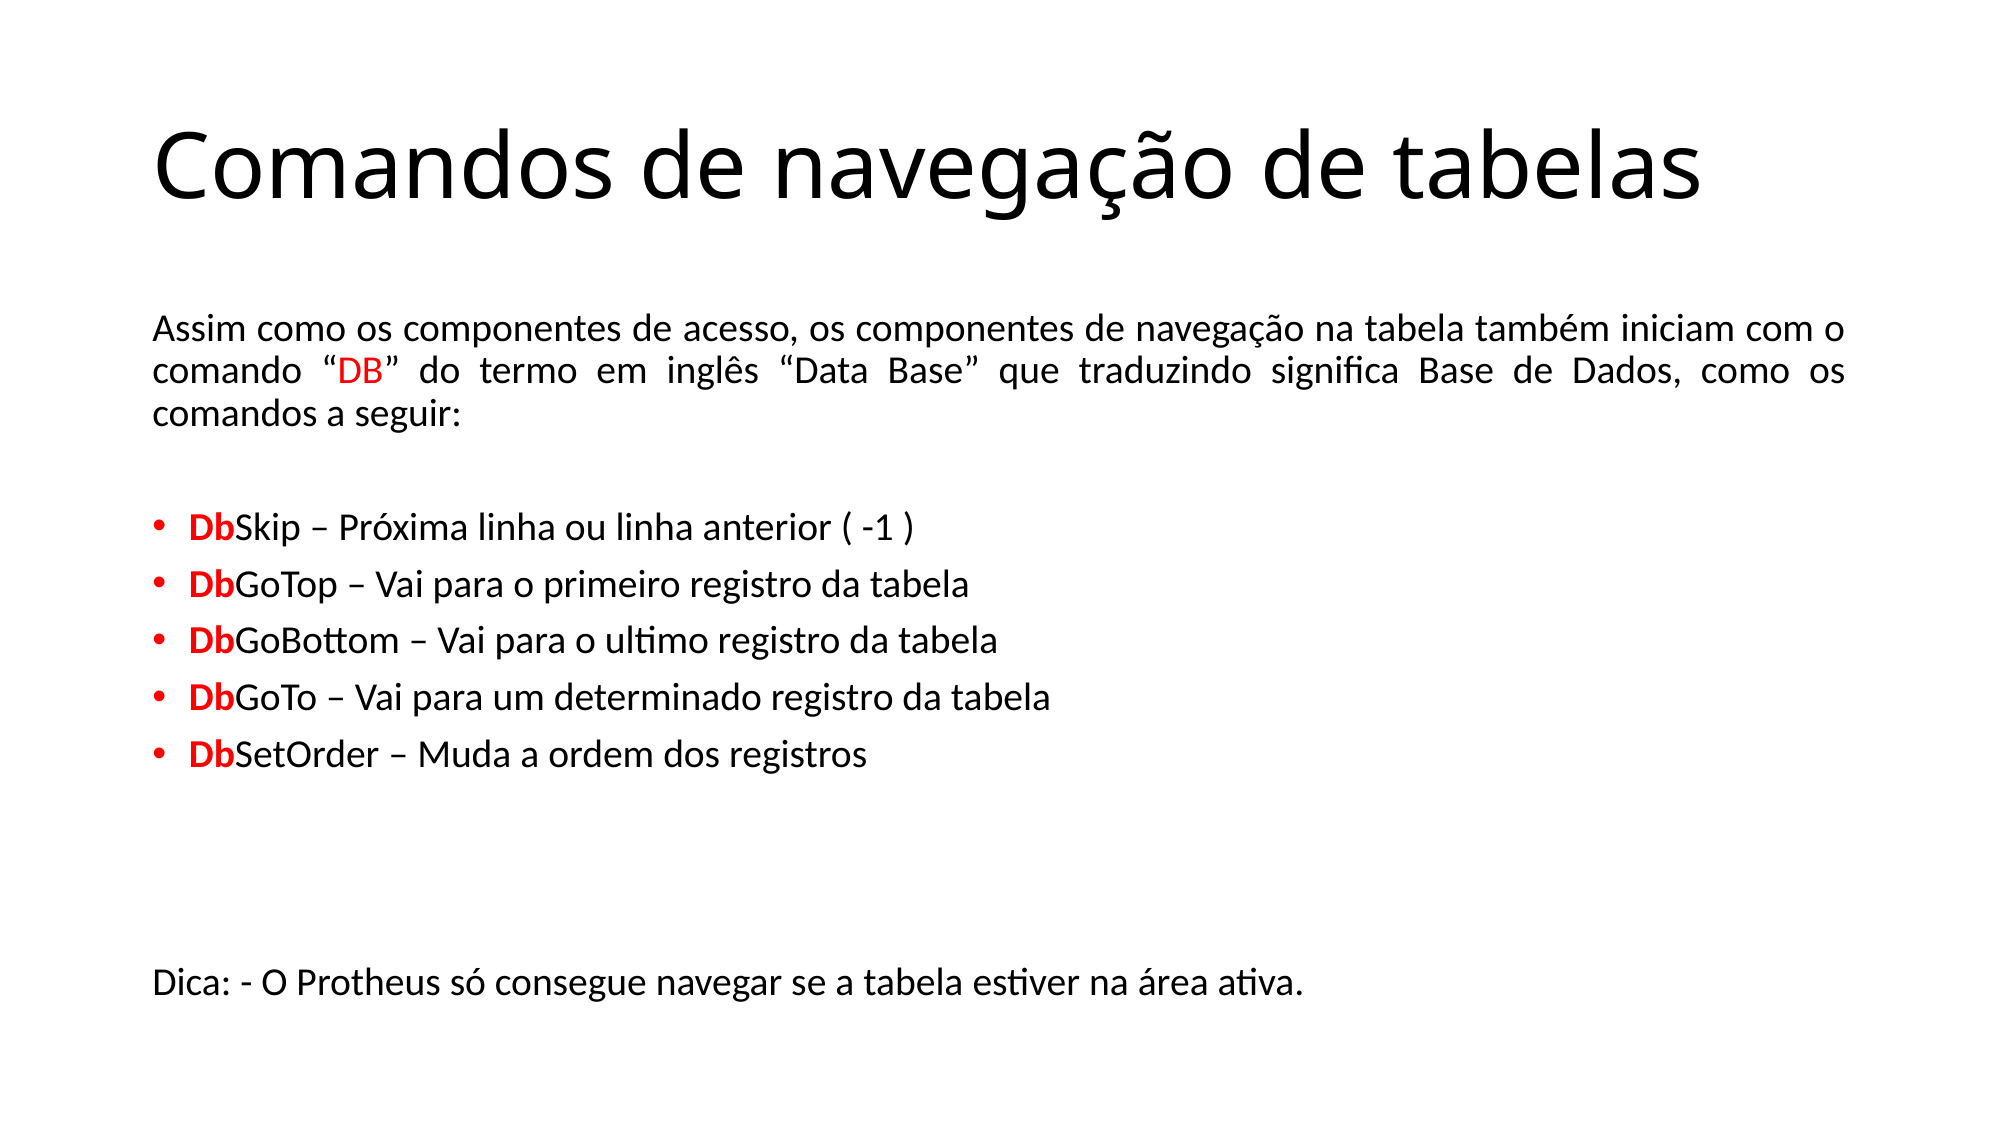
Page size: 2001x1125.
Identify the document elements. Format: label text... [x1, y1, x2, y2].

list Assim como os componentes de acesso, os componentes de navegação na tabela também iniciam com o comando “DB” do termo em inglês “Data Base” que traduzindo significa Base de Dados, como os comandos a seguir: DbSkip – Próxima linha ou linha anterior ( -1 ) DbGoTop – Vai para o primeiro registro da tabela DbGoBottom – Vai para o ultimo registro da tabela DbGoTo – Vai para um determinado registro da tabela DbSetOrder – Muda a ordem dos registros Dica: - O Protheus só consegue navegar se a tabela estiver na área ativa. [137, 299, 1863, 1014]
title Comandos de navegação de tabelas [137, 59, 1863, 278]
